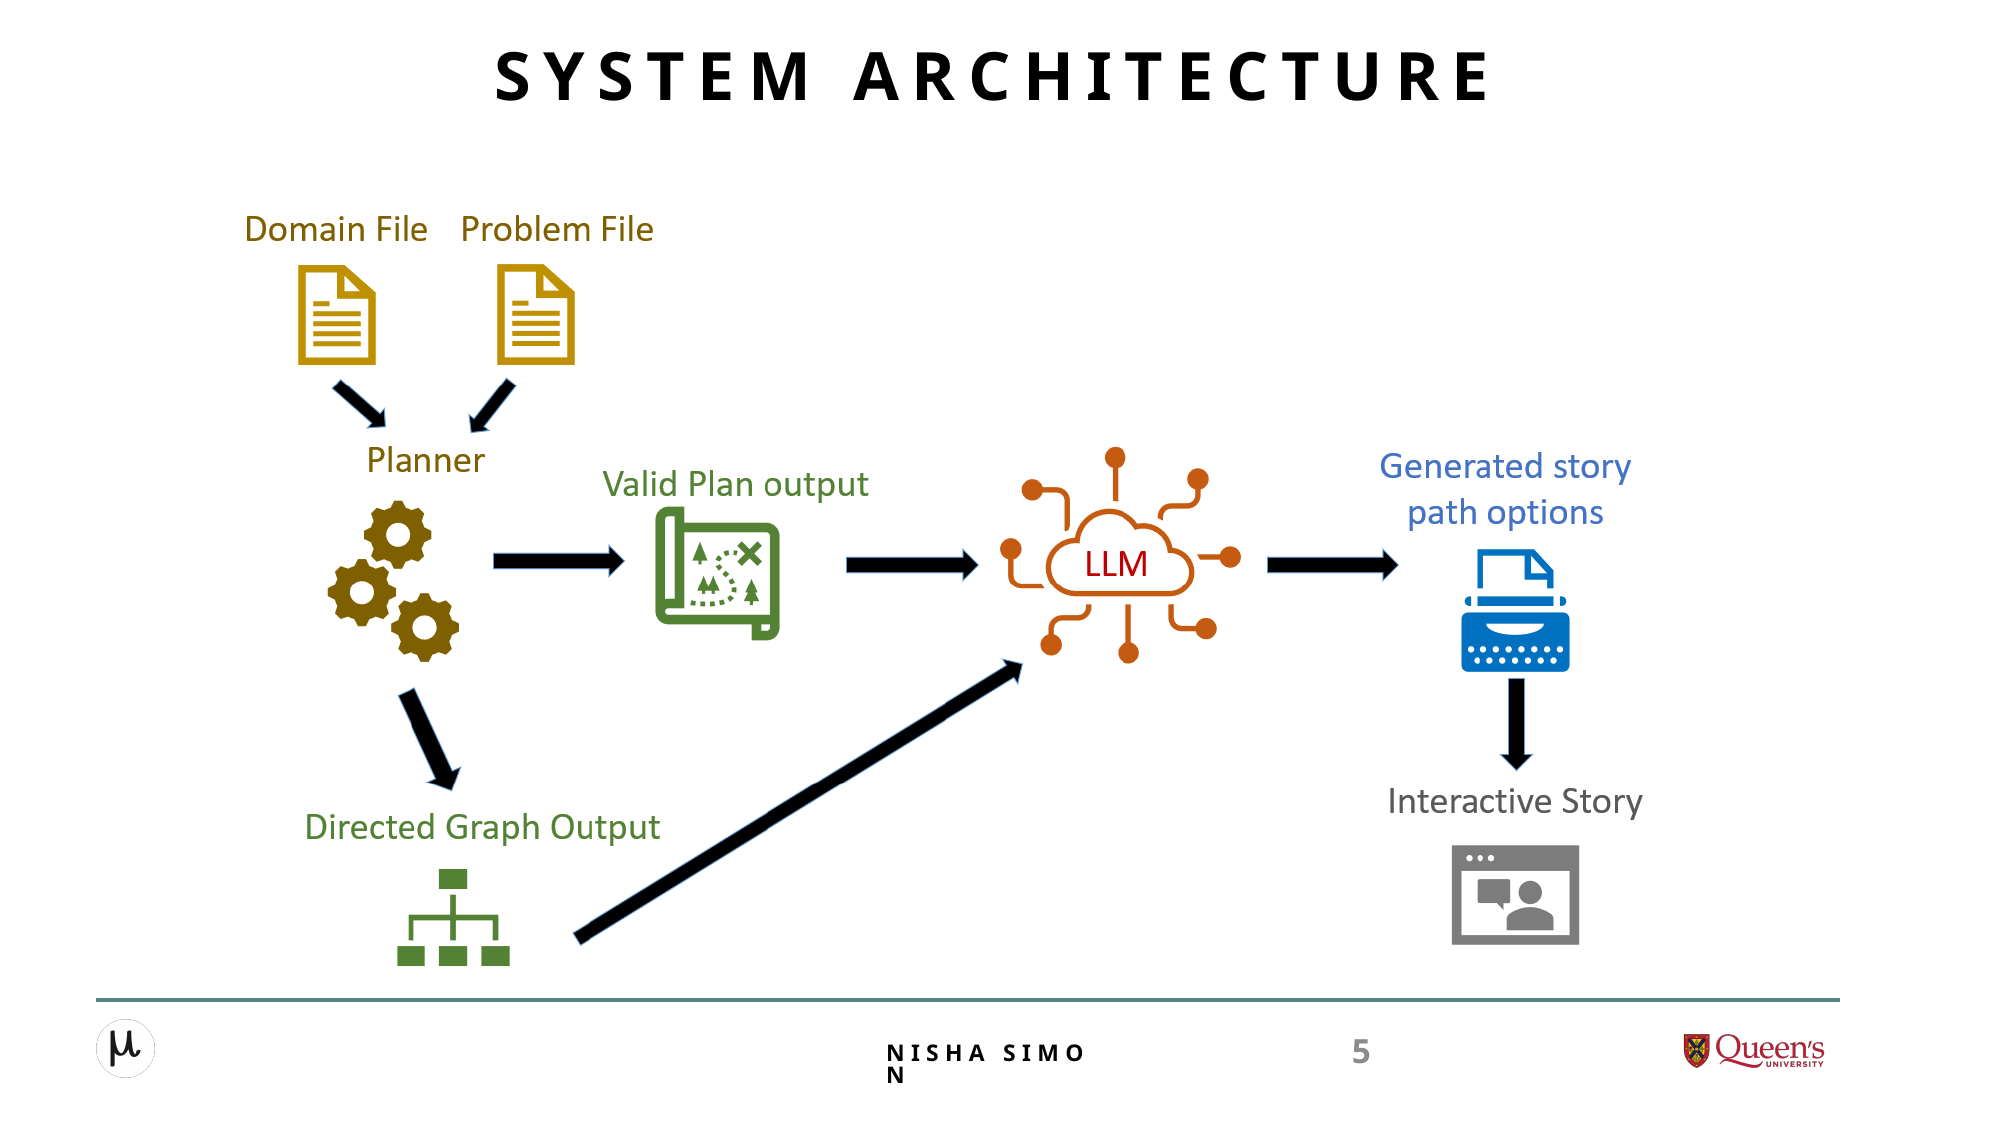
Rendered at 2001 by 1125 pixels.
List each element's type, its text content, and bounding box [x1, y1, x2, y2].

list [234, 187, 1658, 983]
footer Nisha Simon [871, 1023, 1114, 1084]
picture [1668, 1018, 1840, 1084]
title System Architecture [234, 18, 1750, 122]
slide_number 5 [1326, 1023, 1397, 1084]
picture [95, 1018, 156, 1079]
